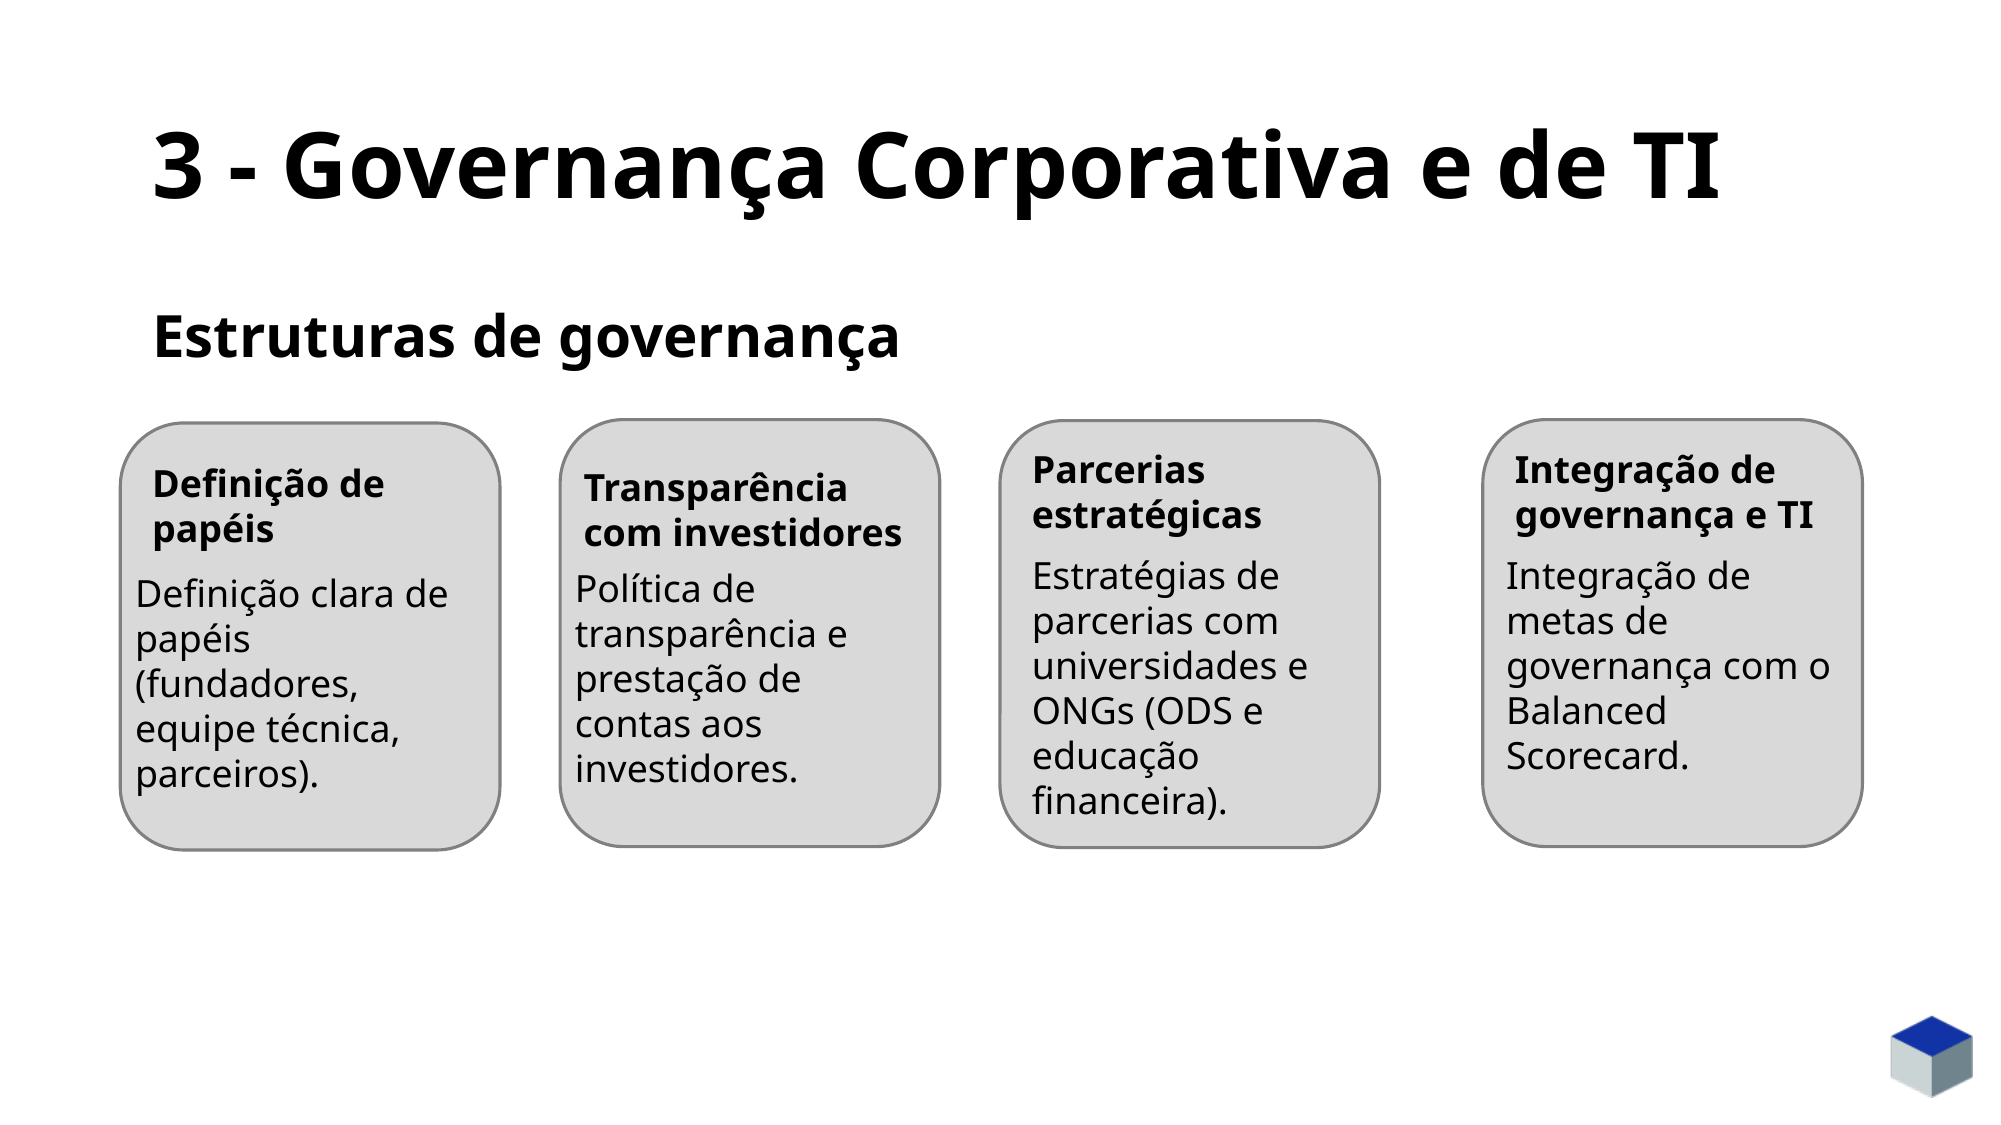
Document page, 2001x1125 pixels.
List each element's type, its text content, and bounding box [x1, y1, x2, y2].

text_box Política de transparência e prestação de contas aos investidores. [560, 557, 923, 798]
text_box [1481, 418, 1865, 849]
text_box [118, 421, 502, 852]
list Estruturas de governança [137, 299, 1863, 379]
picture [1864, 989, 2000, 1125]
text_box [558, 418, 942, 849]
text_box Definição de papéis [137, 452, 500, 558]
text_box Definição clara de papéis (fundadores, equipe técnica, parceiros). [120, 562, 483, 803]
text_box [998, 419, 1363, 850]
text_box Integração de metas de governança com o Balanced Scorecard. [1491, 544, 1854, 785]
title 3 - Governança Corporativa e de TI [137, 59, 1863, 278]
text_box Transparência com investidores [568, 456, 932, 562]
text_box Parcerias estratégicas [1017, 438, 1380, 544]
text_box Integração de governança e TI [1499, 438, 1863, 544]
text_box Estratégias de parcerias com universidades e ONGs (ODS e educação financeira). [1017, 544, 1380, 830]
